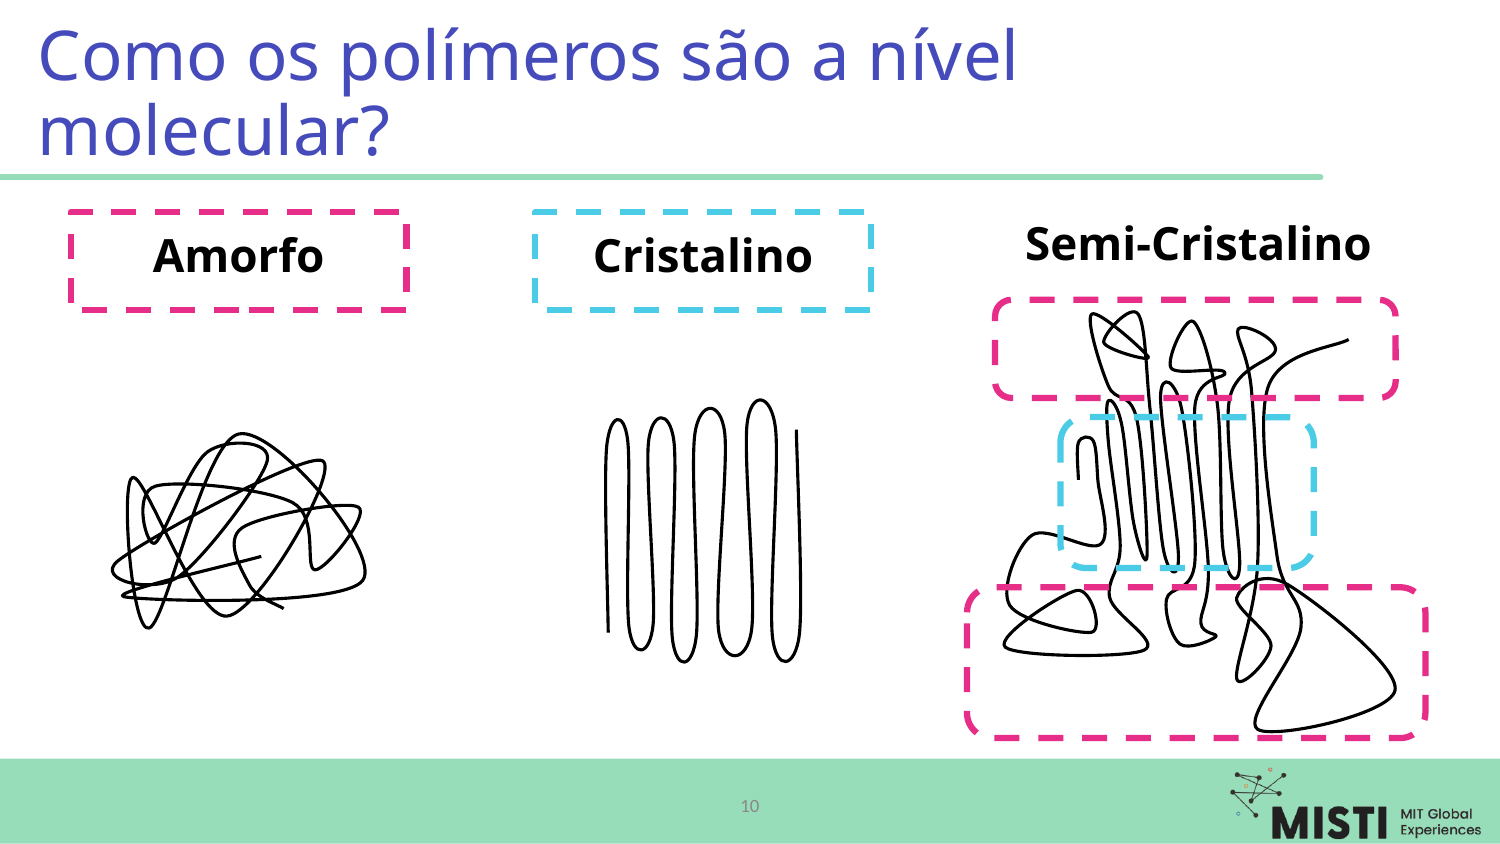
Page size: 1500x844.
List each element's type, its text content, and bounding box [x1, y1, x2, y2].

text_box [1194, 398, 1236, 417]
text_box [1160, 398, 1184, 417]
picture [1215, 758, 1500, 844]
text_box [112, 433, 366, 629]
text_box [1244, 568, 1292, 587]
text_box [1227, 568, 1240, 579]
text_box [1181, 568, 1209, 587]
text_box [995, 299, 1396, 398]
title Como os polímeros são a nível molecular? [26, 14, 1321, 174]
slide_number 10 [581, 782, 919, 827]
text_box Semi-Cristalino [969, 199, 1428, 298]
text_box Cristalino [535, 212, 872, 311]
text_box [1060, 417, 1314, 568]
text_box [605, 399, 801, 663]
text_box [1252, 398, 1266, 417]
text_box [966, 587, 1426, 739]
text_box [0, 758, 1213, 844]
text_box [1106, 400, 1120, 417]
text_box [1122, 398, 1151, 417]
text_box [1007, 532, 1117, 587]
text_box Amorfo [70, 212, 407, 311]
